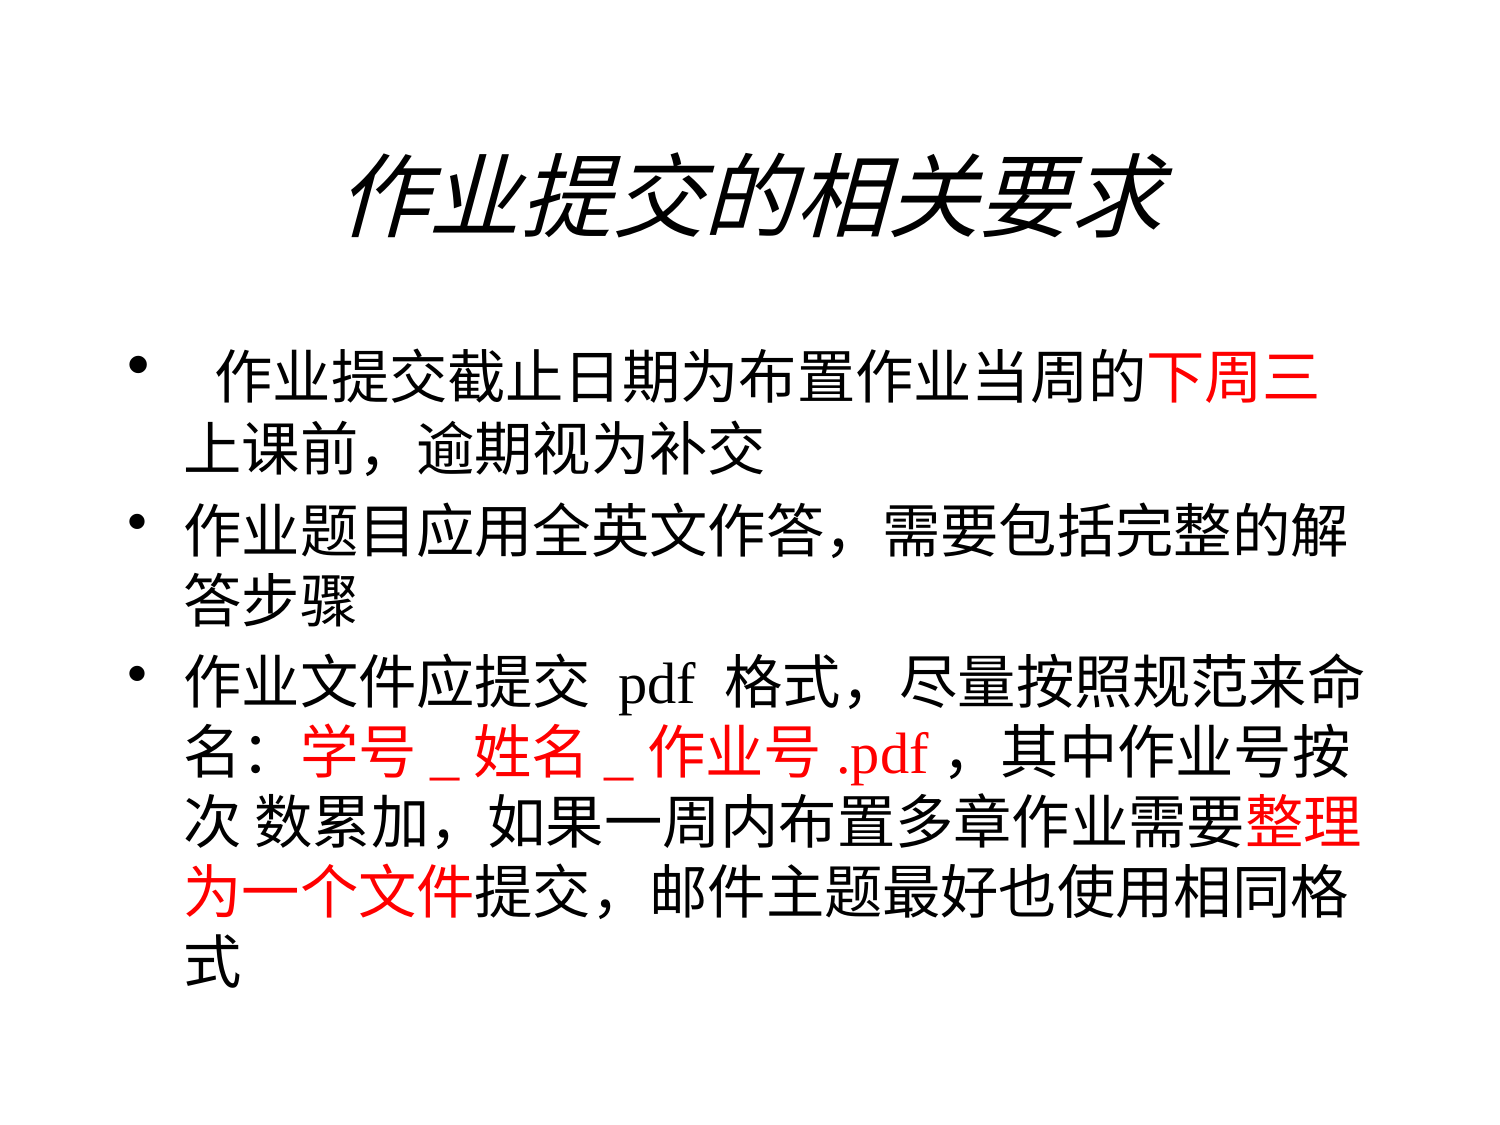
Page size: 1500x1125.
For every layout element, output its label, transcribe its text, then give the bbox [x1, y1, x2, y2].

title 作业提交的相关要求 [112, 99, 1388, 288]
list 作业提交截止日期为布置作业当周的下周三上课前，逾期视为补交 作业题目应用全英文作答，需要包括完整的解答步骤 作业文件应提交 pdf 格式，尽量按照规范来命名：学号_姓名_作业号.pdf，其中作业号按次 数累加，如果一周内布置多章作业需要整理为一个文件提交，邮件主题最好也使用相同格式 [112, 324, 1388, 1001]
